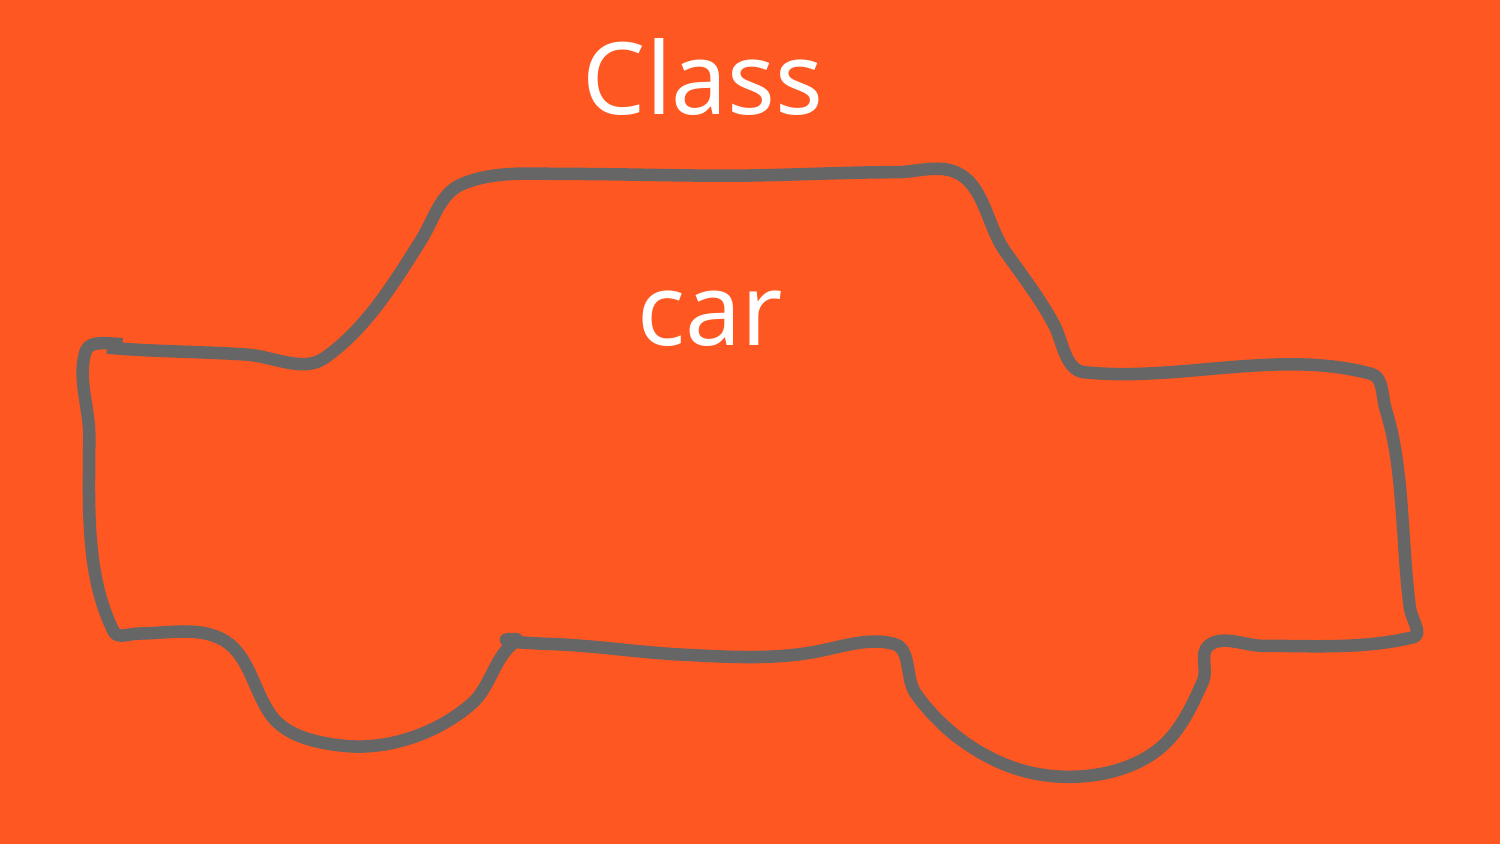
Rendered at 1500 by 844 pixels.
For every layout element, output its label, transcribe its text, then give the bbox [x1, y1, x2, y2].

text_box car [556, 230, 865, 345]
text_box [82, 168, 1418, 777]
text_box Class [548, 0, 858, 114]
